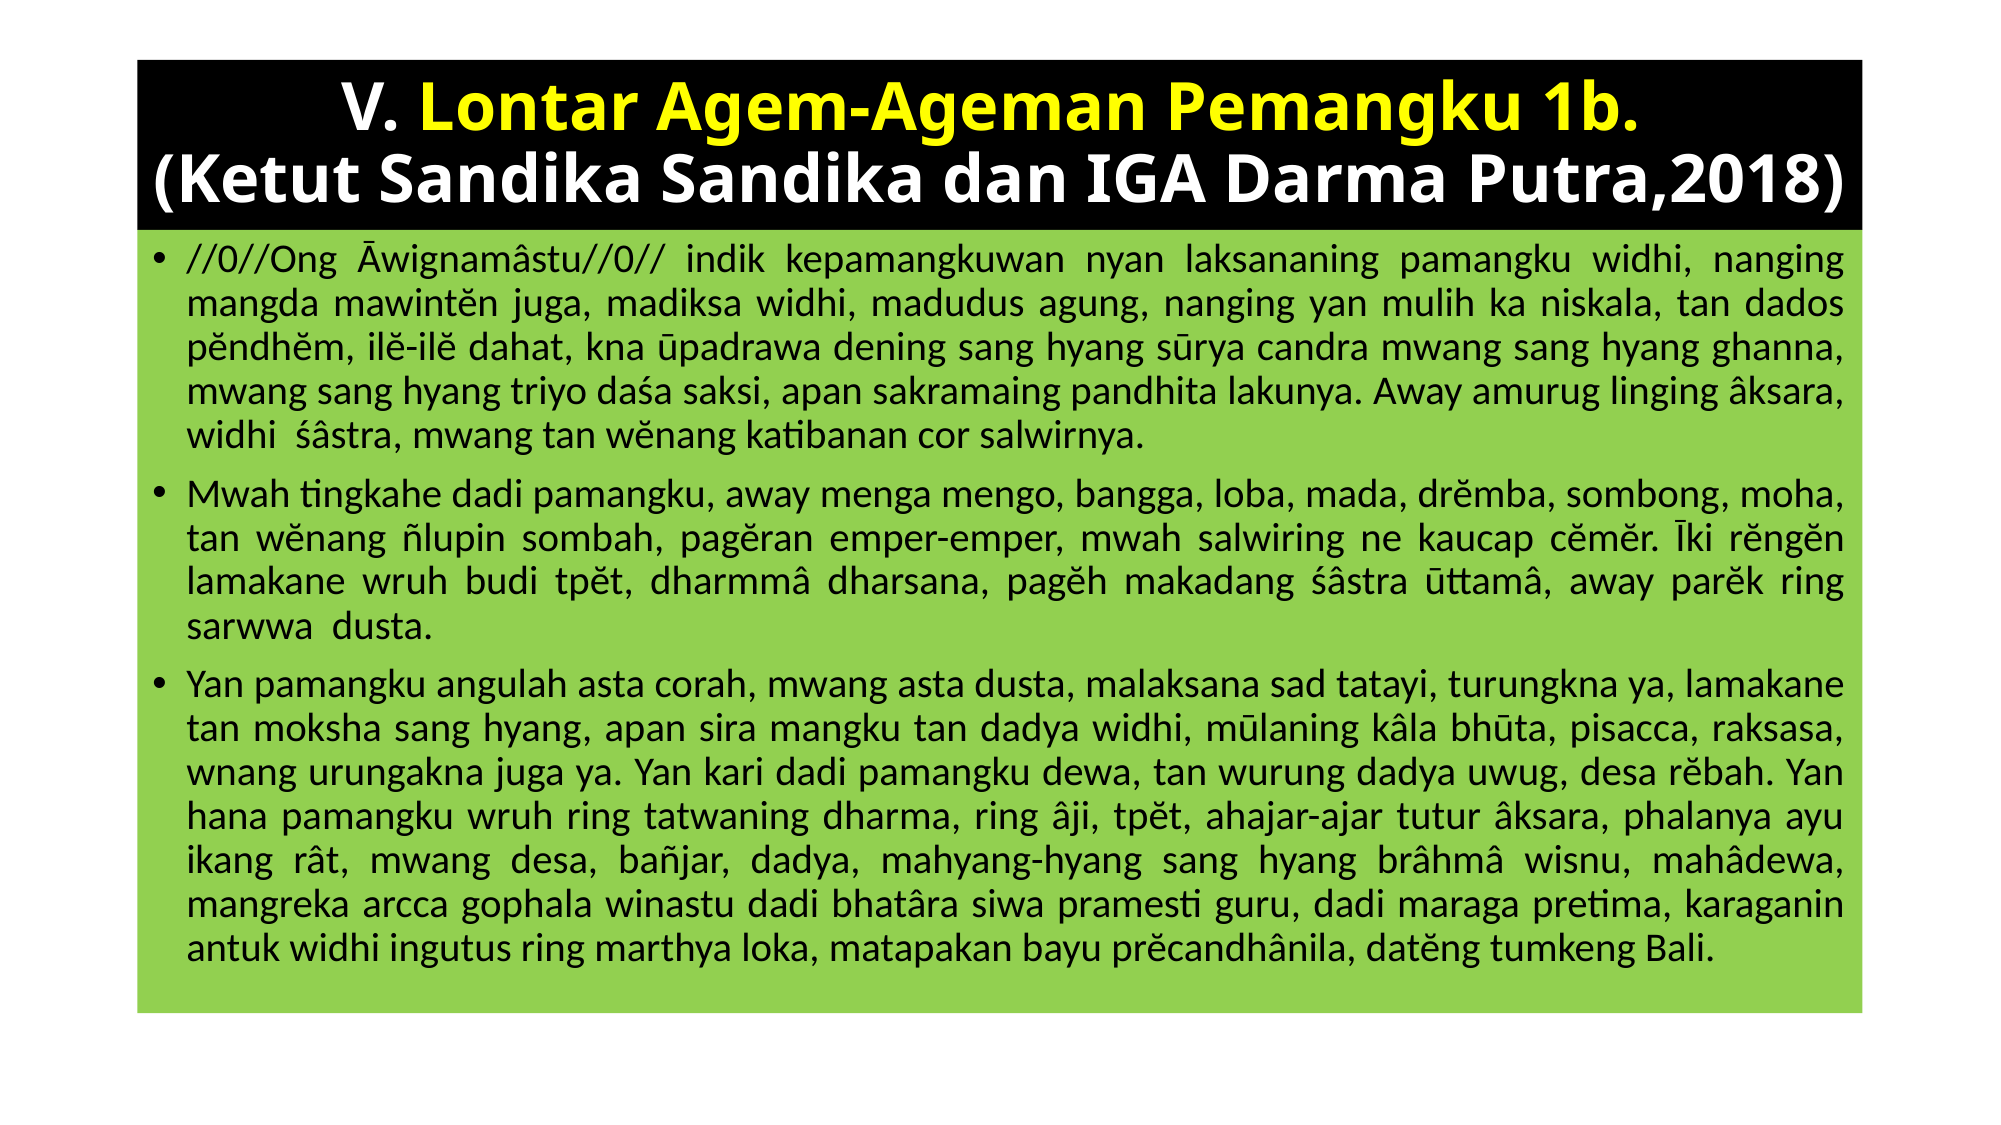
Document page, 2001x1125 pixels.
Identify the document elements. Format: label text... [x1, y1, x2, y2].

list //0//Ong Āwignamâstu//0// indik kepamangkuwan nyan laksananing pamangku widhi, nanging mangda mawintĕn juga, madiksa widhi, madudus agung, nanging yan mulih ka niskala, tan dados pĕndhĕm, ilĕ-ilĕ dahat, kna ūpadrawa dening sang hyang sūrya candra mwang sang hyang ghanna, mwang sang hyang triyo daśa saksi, apan sakramaing pandhita lakunya. Away amurug linging âksara, widhi śâstra, mwang tan wĕnang katibanan cor salwirnya. Mwah tingkahe dadi pamangku, away menga mengo, bangga, loba, mada, drĕmba, sombong, moha, tan wĕnang ñlupin sombah, pagĕran emper-emper, mwah salwiring ne kaucap cĕmĕr. Īki rĕngĕn lamakane wruh budi tpĕt, dharmmâ dharsana, pagĕh makadang śâstra ūttamâ, away parĕk ring sarwwa dusta. Yan pamangku angulah asta corah, mwang asta dusta, malaksana sad tatayi, turungkna ya, lamakane tan moksha sang hyang, apan sira mangku tan dadya widhi, mūlaning kâla bhūta, pisacca, raksasa, wnang urungakna juga ya. Yan kari dadi pamangku dewa, tan wurung dadya uwug, desa rĕbah. Yan hana pamangku wruh ring tatwaning dharma, ring âji, tpĕt, ahajar-ajar tutur âksara, phalanya ayu ikang rât, mwang desa, bañjar, dadya, mahyang-hyang sang hyang brâhmâ wisnu, mahâdewa, mangreka arcca gophala winastu dadi bhatâra siwa pramesti guru, dadi maraga pretima, karaganin antuk widhi ingutus ring marthya loka, matapakan bayu prĕcandhânila, datĕng tumkeng Bali. [137, 229, 1863, 1014]
title V. Lontar Agem-Ageman Pemangku 1b. (Ketut Sandika Sandika dan IGA Darma Putra,2018) [137, 59, 1863, 229]
